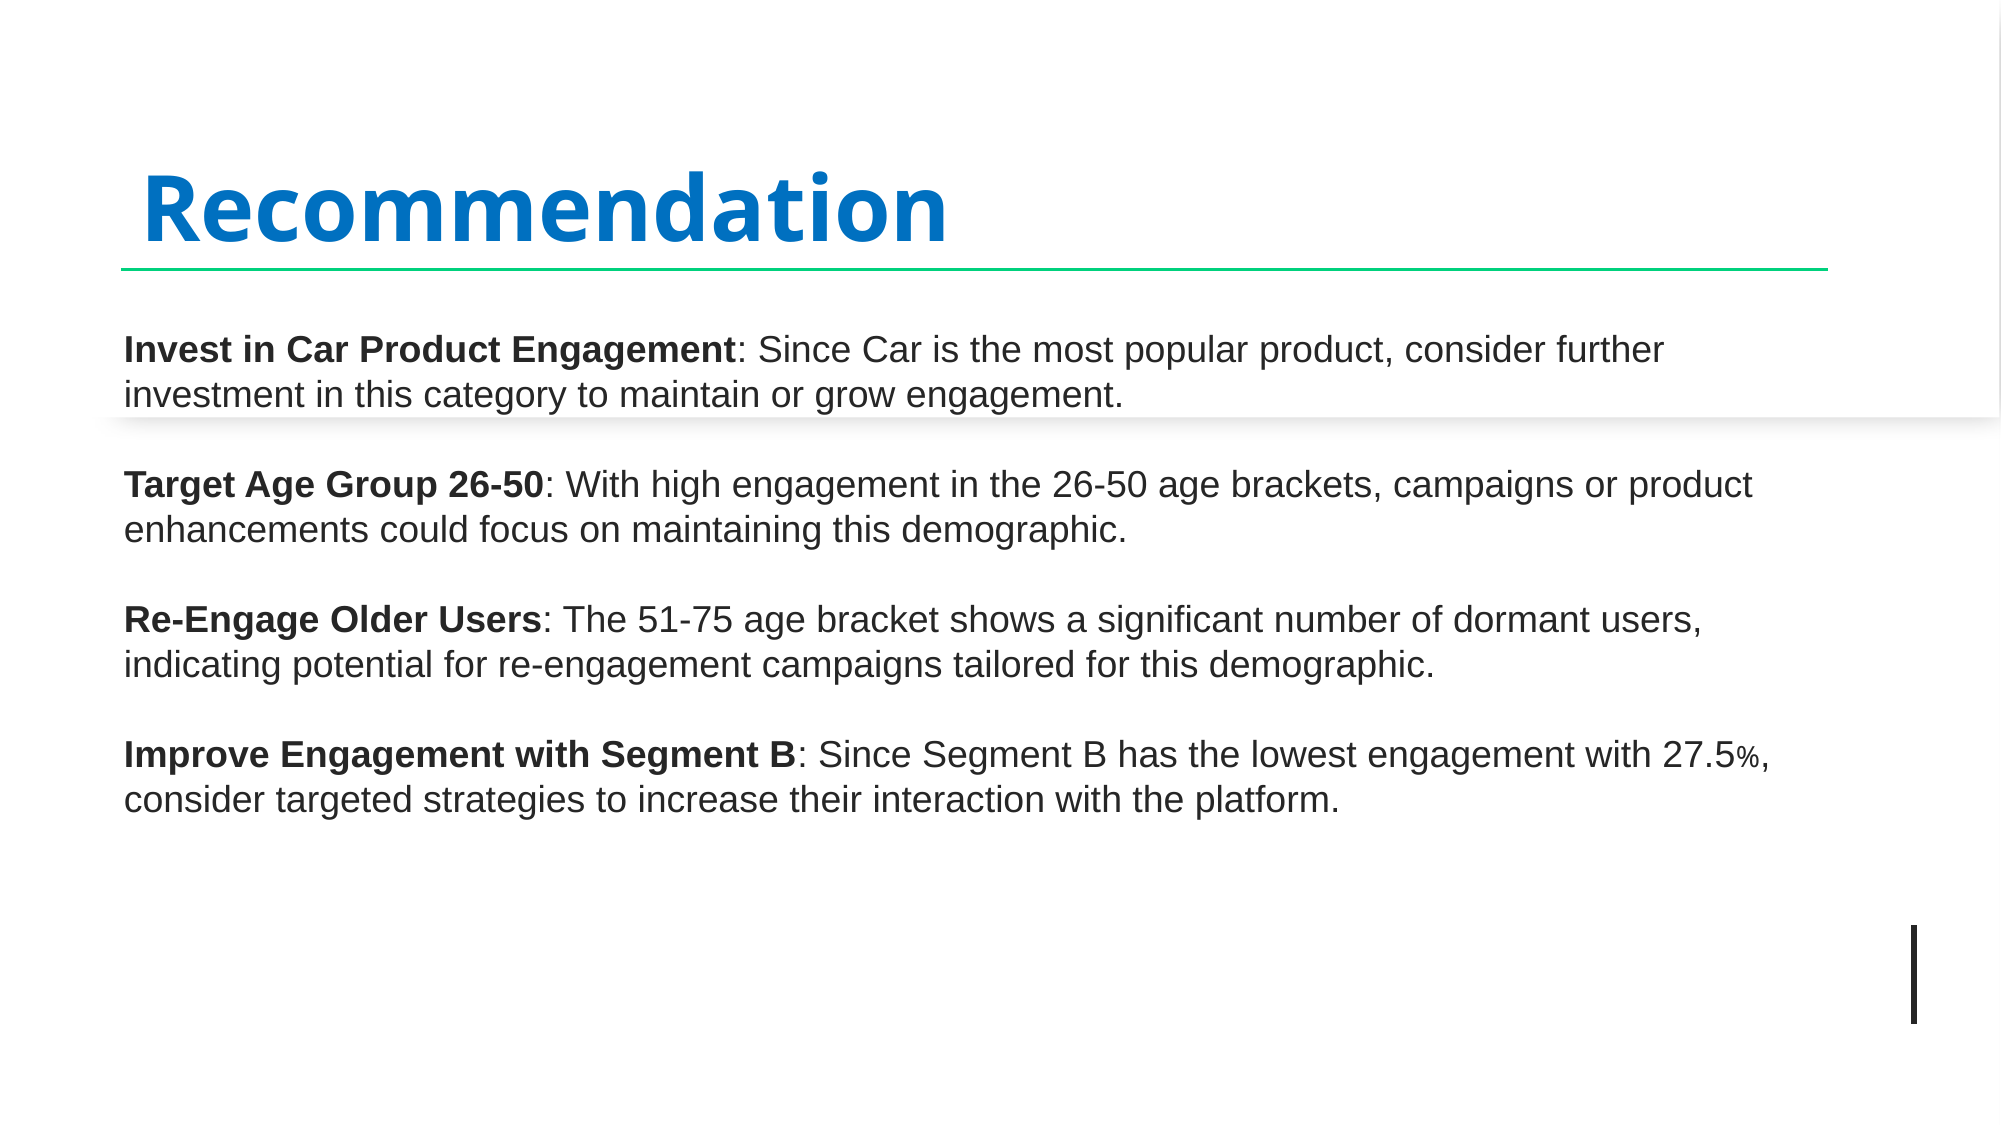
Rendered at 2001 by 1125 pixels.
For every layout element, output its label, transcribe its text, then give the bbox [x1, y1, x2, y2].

list Invest in Car Product Engagement: Since Car is the most popular product, consider further investment in this category to maintain or grow engagement. Target Age Group 26-50: With high engagement in the 26-50 age brackets, campaigns or product enhancements could focus on maintaining this demographic. Re-Engage Older Users: The 51-75 age bracket shows a significant number of dormant users, indicating potential for re-engagement campaigns tailored for this demographic. Improve Engagement with Segment B: Since Segment B has the lowest engagement with 27.5%, consider targeted strategies to increase their interaction with the platform. [109, 245, 1812, 899]
title Recommendation [124, 140, 1828, 268]
